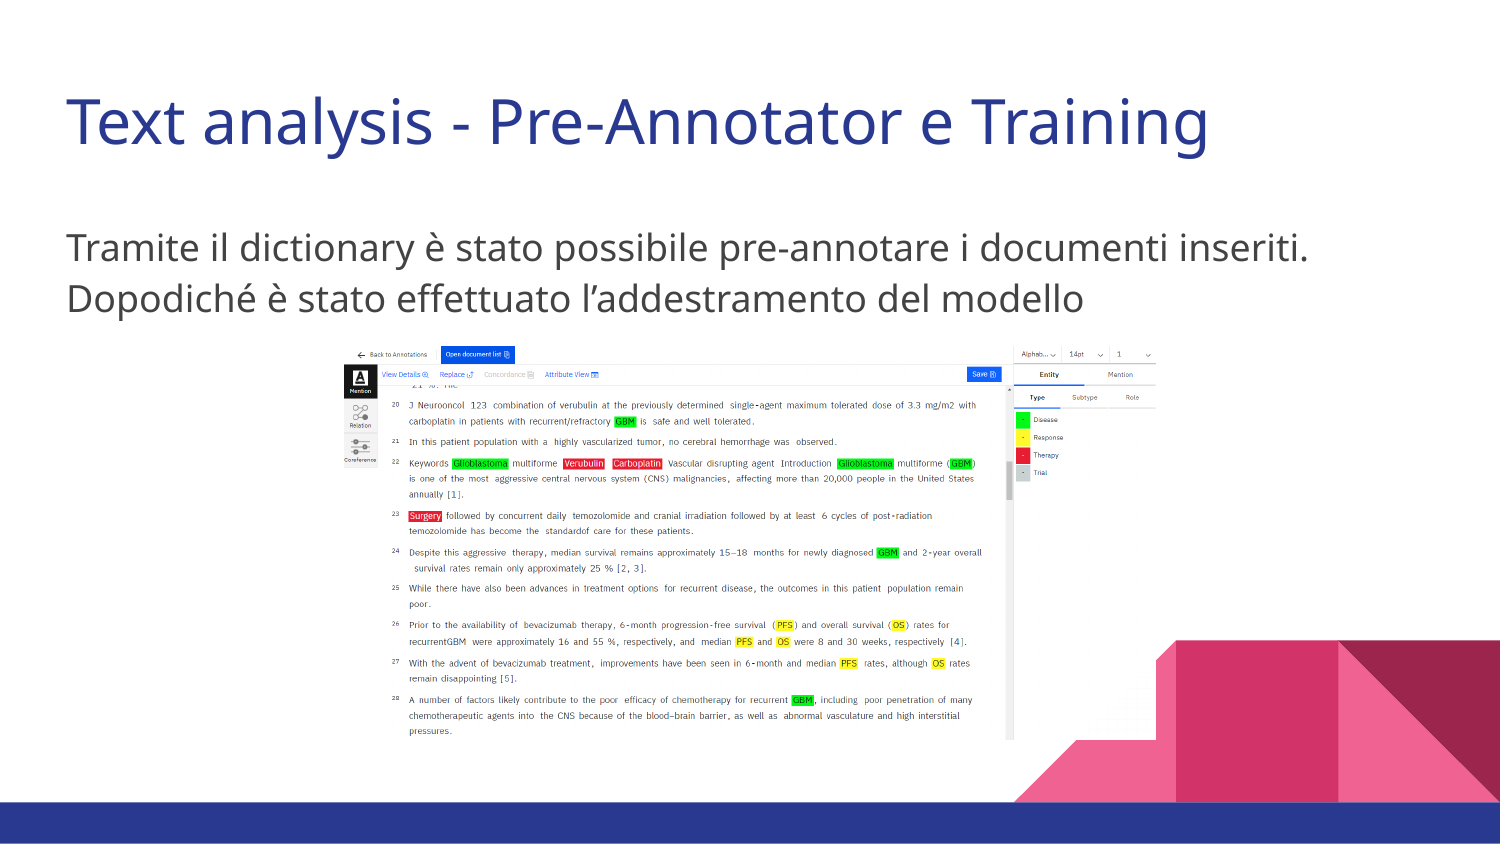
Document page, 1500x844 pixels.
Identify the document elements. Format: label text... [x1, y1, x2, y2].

title Text analysis - Pre-Annotator e Training [51, 67, 1449, 167]
picture [344, 346, 1156, 740]
list Tramite il dictionary è stato possibile pre-annotare i documenti inseriti. Dopodiché è stato effettuato l’addestramento del modello [51, 201, 1449, 750]
